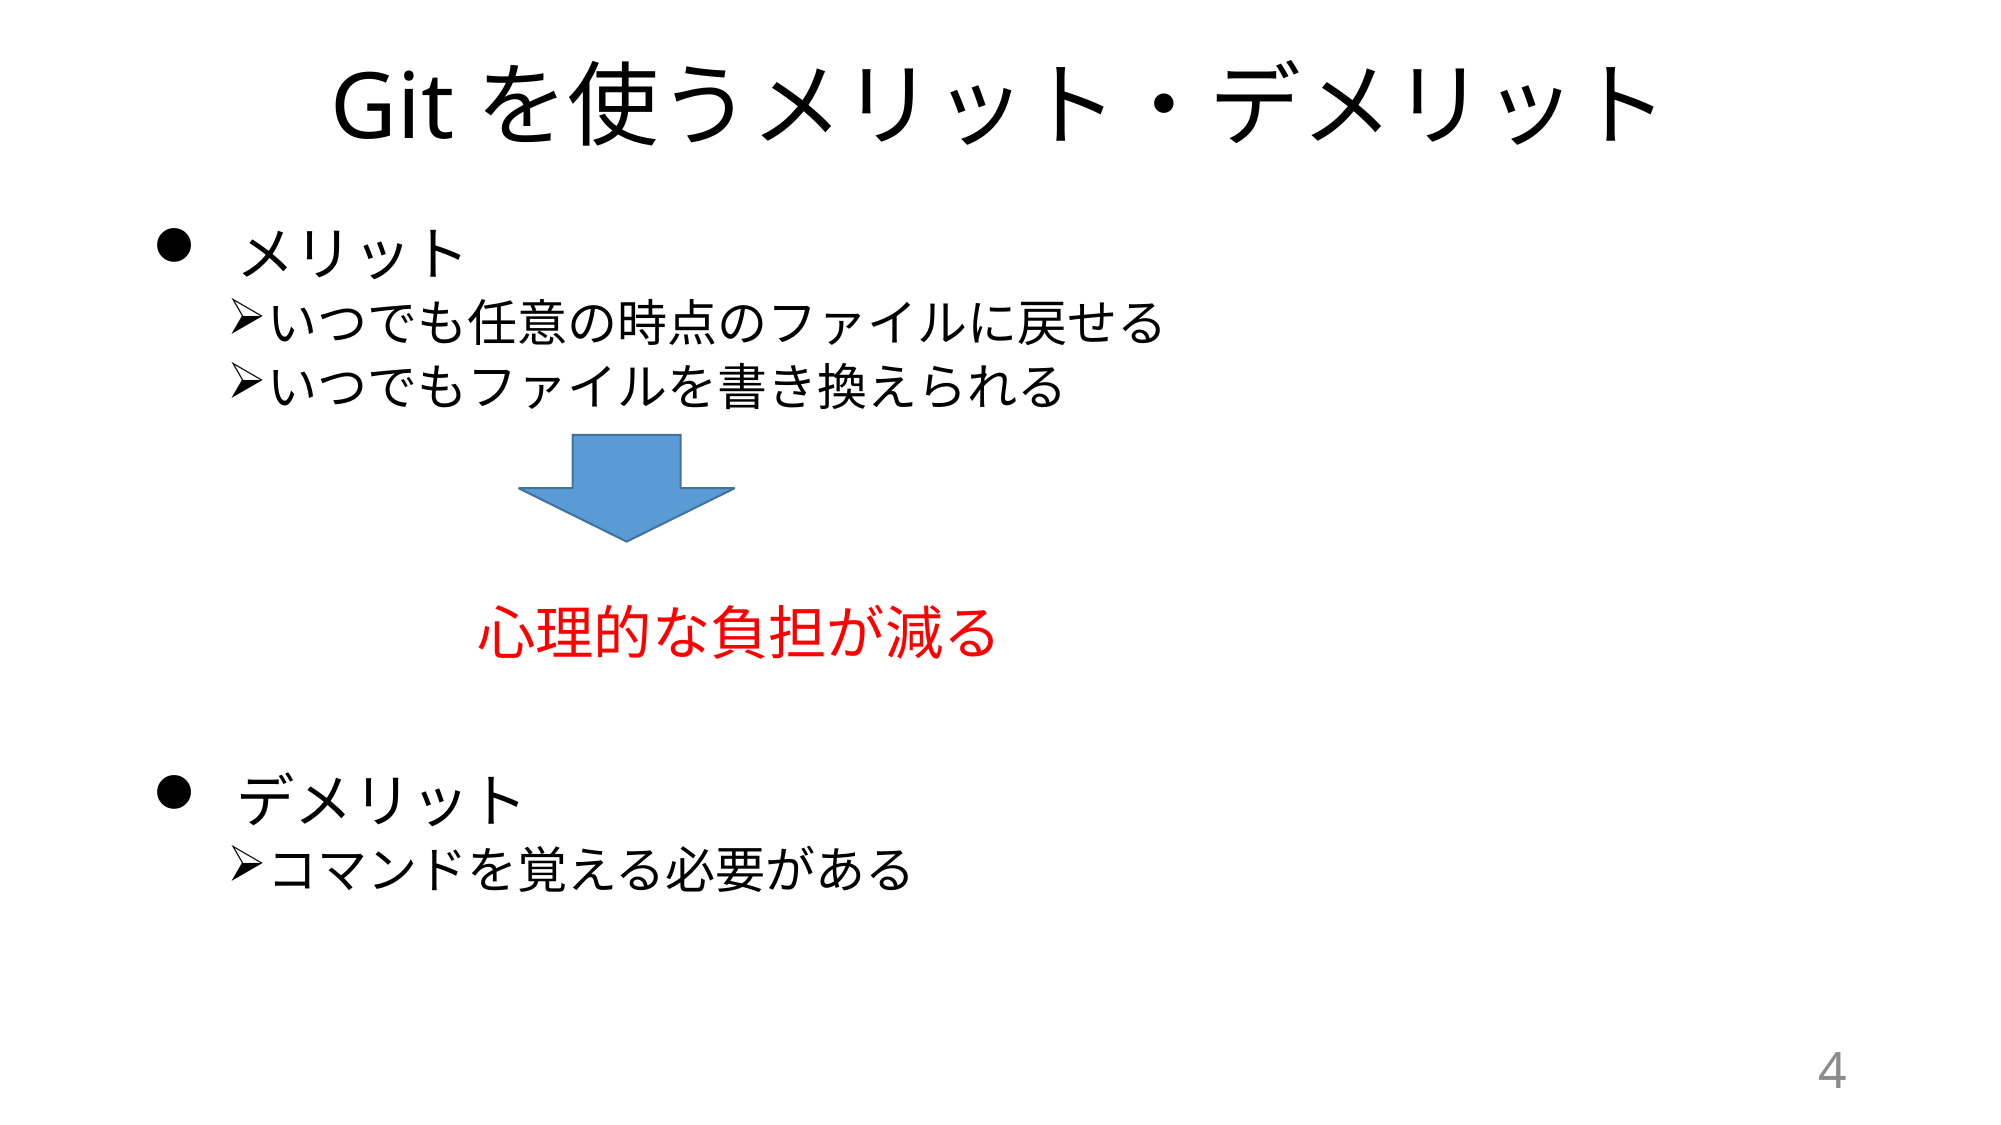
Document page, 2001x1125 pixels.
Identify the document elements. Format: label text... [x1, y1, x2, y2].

list メリット いつでも任意の時点のファイルに戻せる いつでもファイルを書き換えられる 心理的な負担が減る デメリット コマンドを覚える必要がある [137, 217, 1863, 1014]
slide_number 4 [1412, 1042, 1863, 1103]
title Gitを使うメリット・デメリット [137, 0, 1863, 217]
text_box [518, 433, 736, 543]
